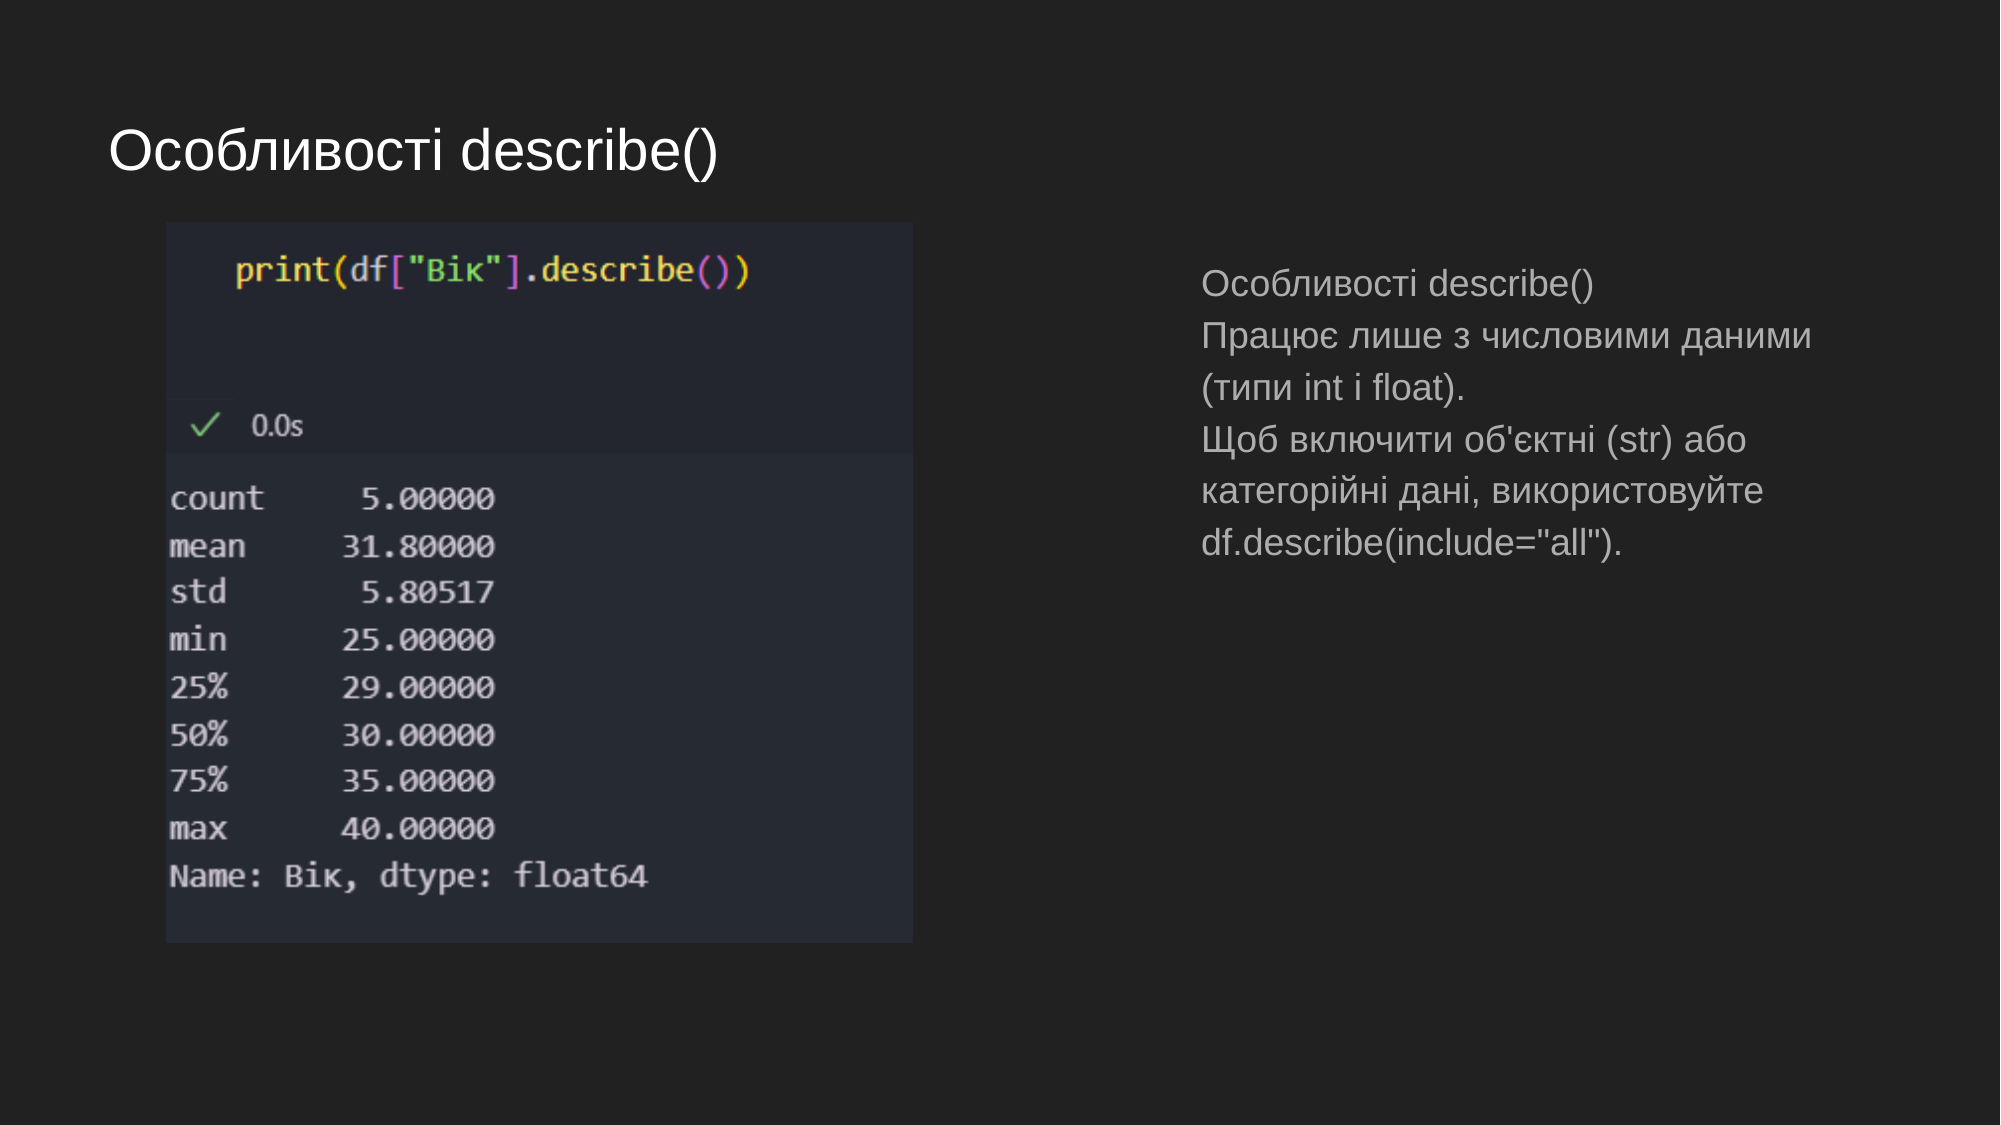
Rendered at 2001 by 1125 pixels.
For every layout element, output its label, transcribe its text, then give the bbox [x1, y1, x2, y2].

picture [166, 222, 913, 943]
title Особливості describe() [68, 97, 1932, 223]
list Особливості describe() Працює лише з числовими даними (типи int і float). Щоб включити об'єктні (str) або категорійні дані, використовуйте df.describe(include="all"). [1161, 237, 1907, 985]
